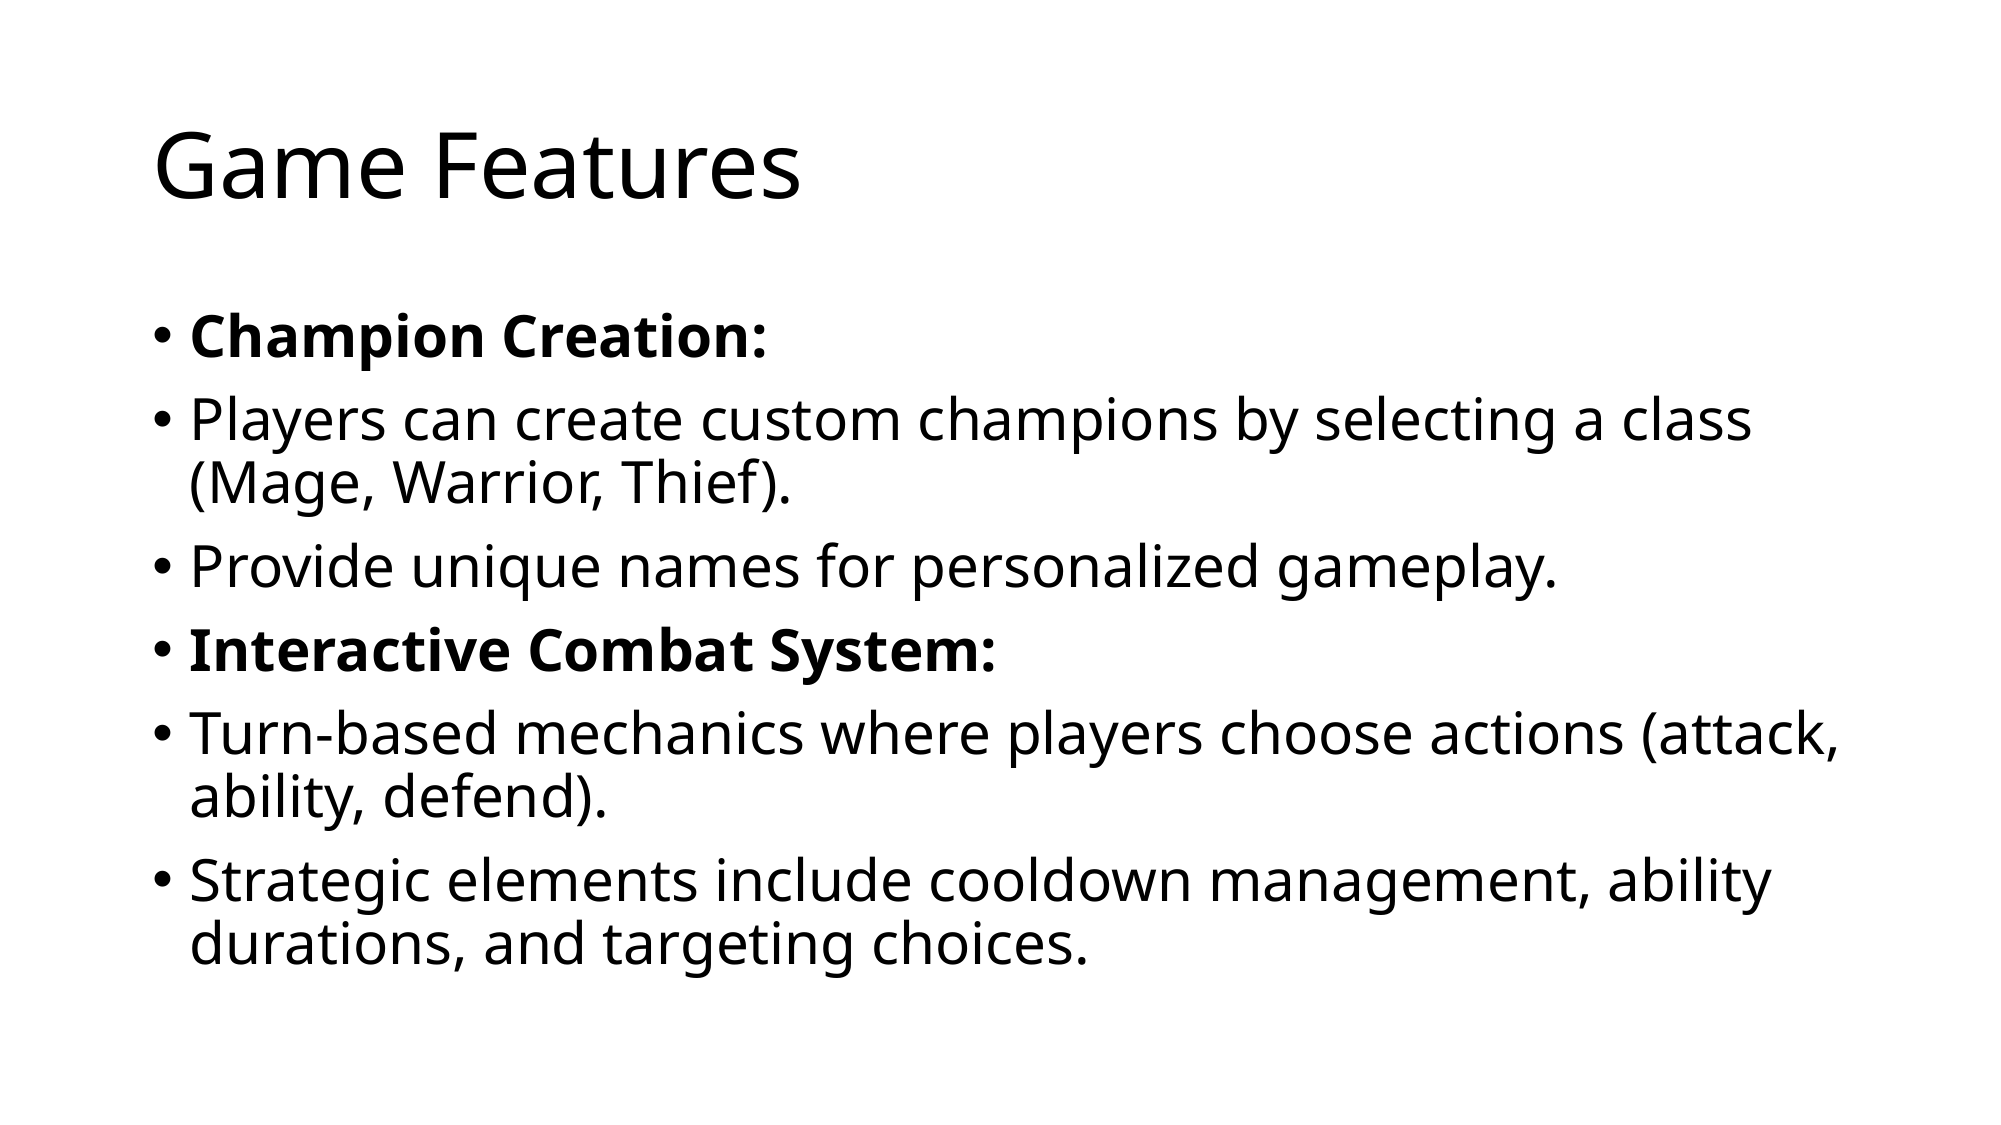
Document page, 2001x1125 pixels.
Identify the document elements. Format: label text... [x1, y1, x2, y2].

list Champion Creation: Players can create custom champions by selecting a class (Mage, Warrior, Thief). Provide unique names for personalized gameplay. Interactive Combat System: Turn-based mechanics where players choose actions (attack, ability, defend). Strategic elements include cooldown management, ability durations, and targeting choices. [137, 299, 1863, 1014]
title Game Features [137, 59, 1863, 278]
